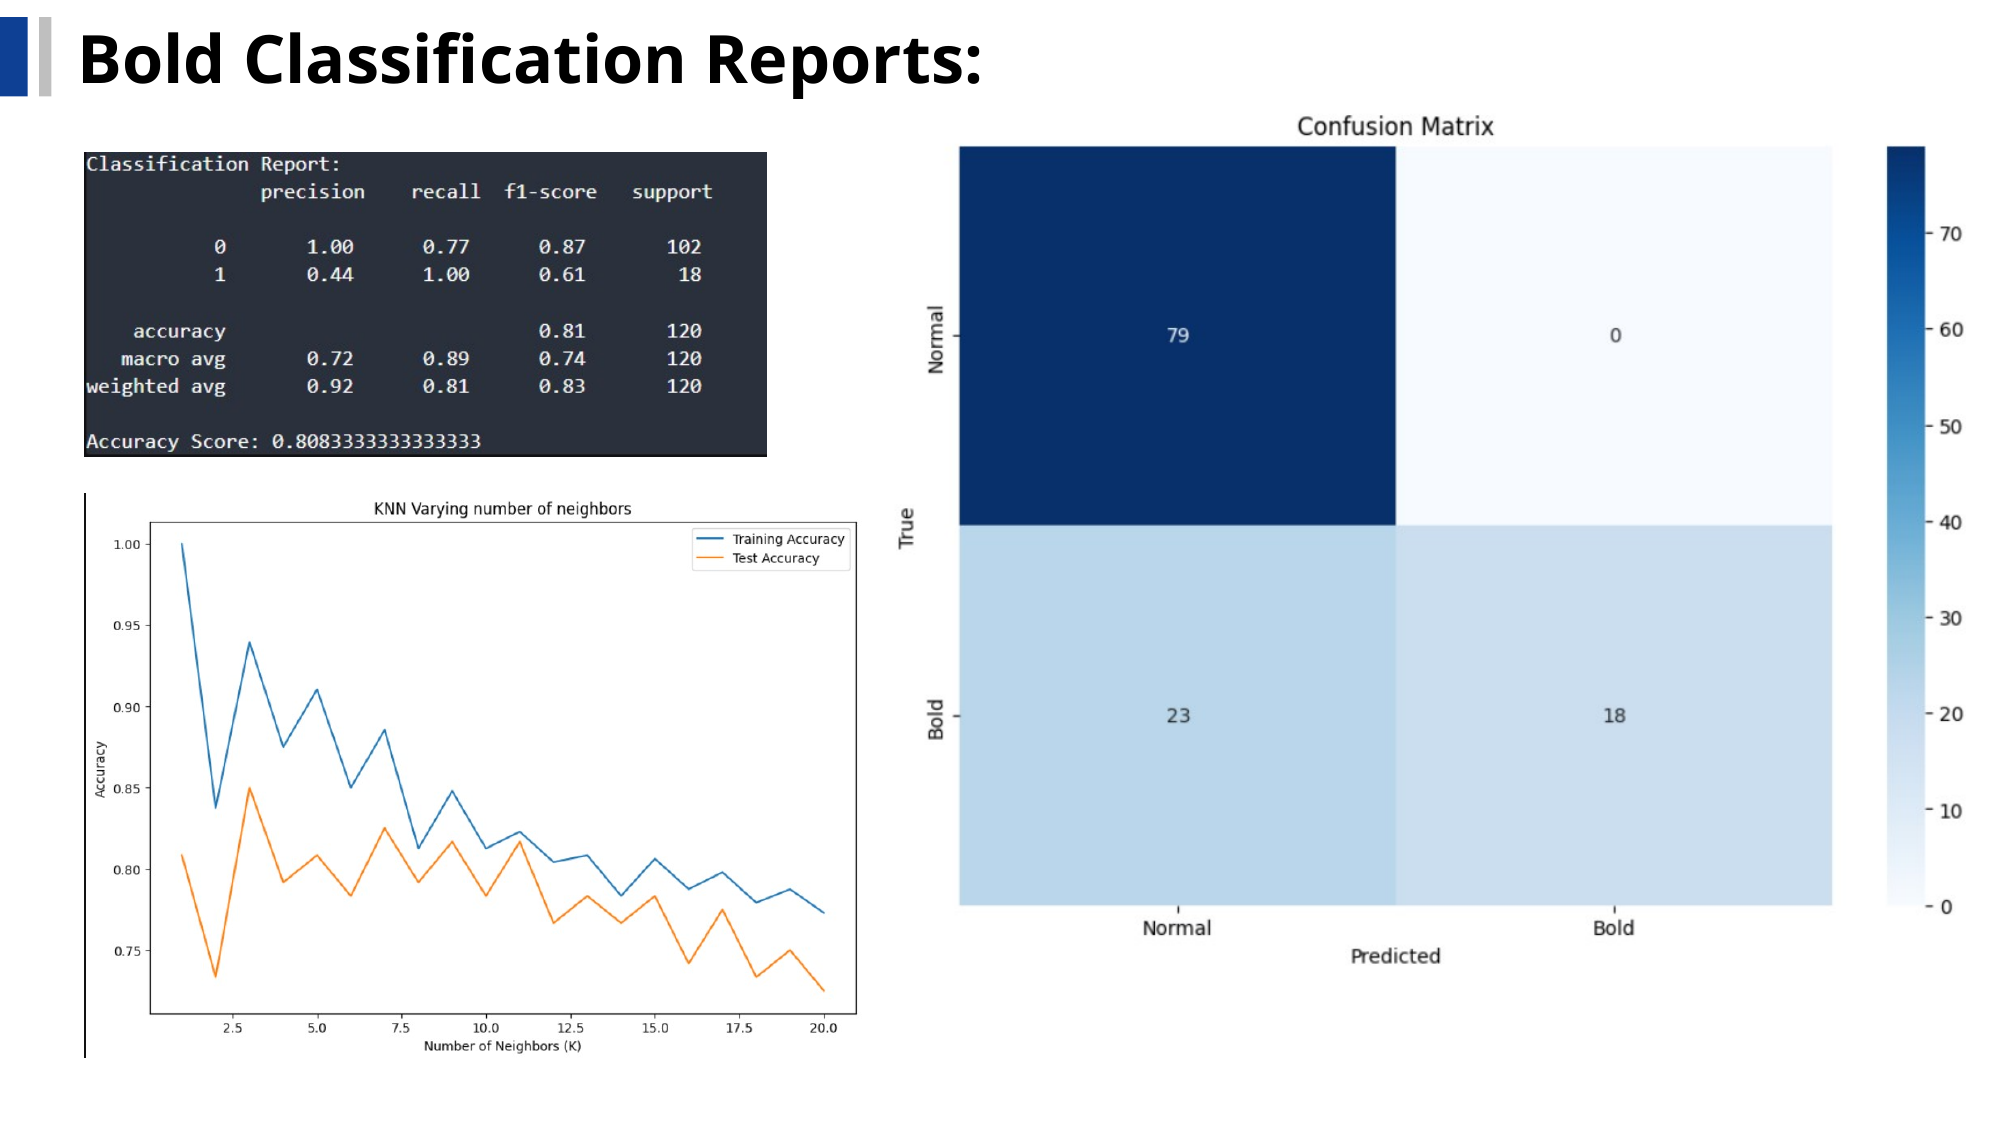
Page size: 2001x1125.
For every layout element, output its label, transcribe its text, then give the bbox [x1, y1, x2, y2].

text_box [0, 17, 28, 97]
text_box [39, 17, 52, 97]
picture [84, 152, 768, 457]
picture [84, 493, 863, 1058]
text_box Bold Classification Reports: [70, 9, 1598, 105]
picture [885, 104, 1971, 974]
